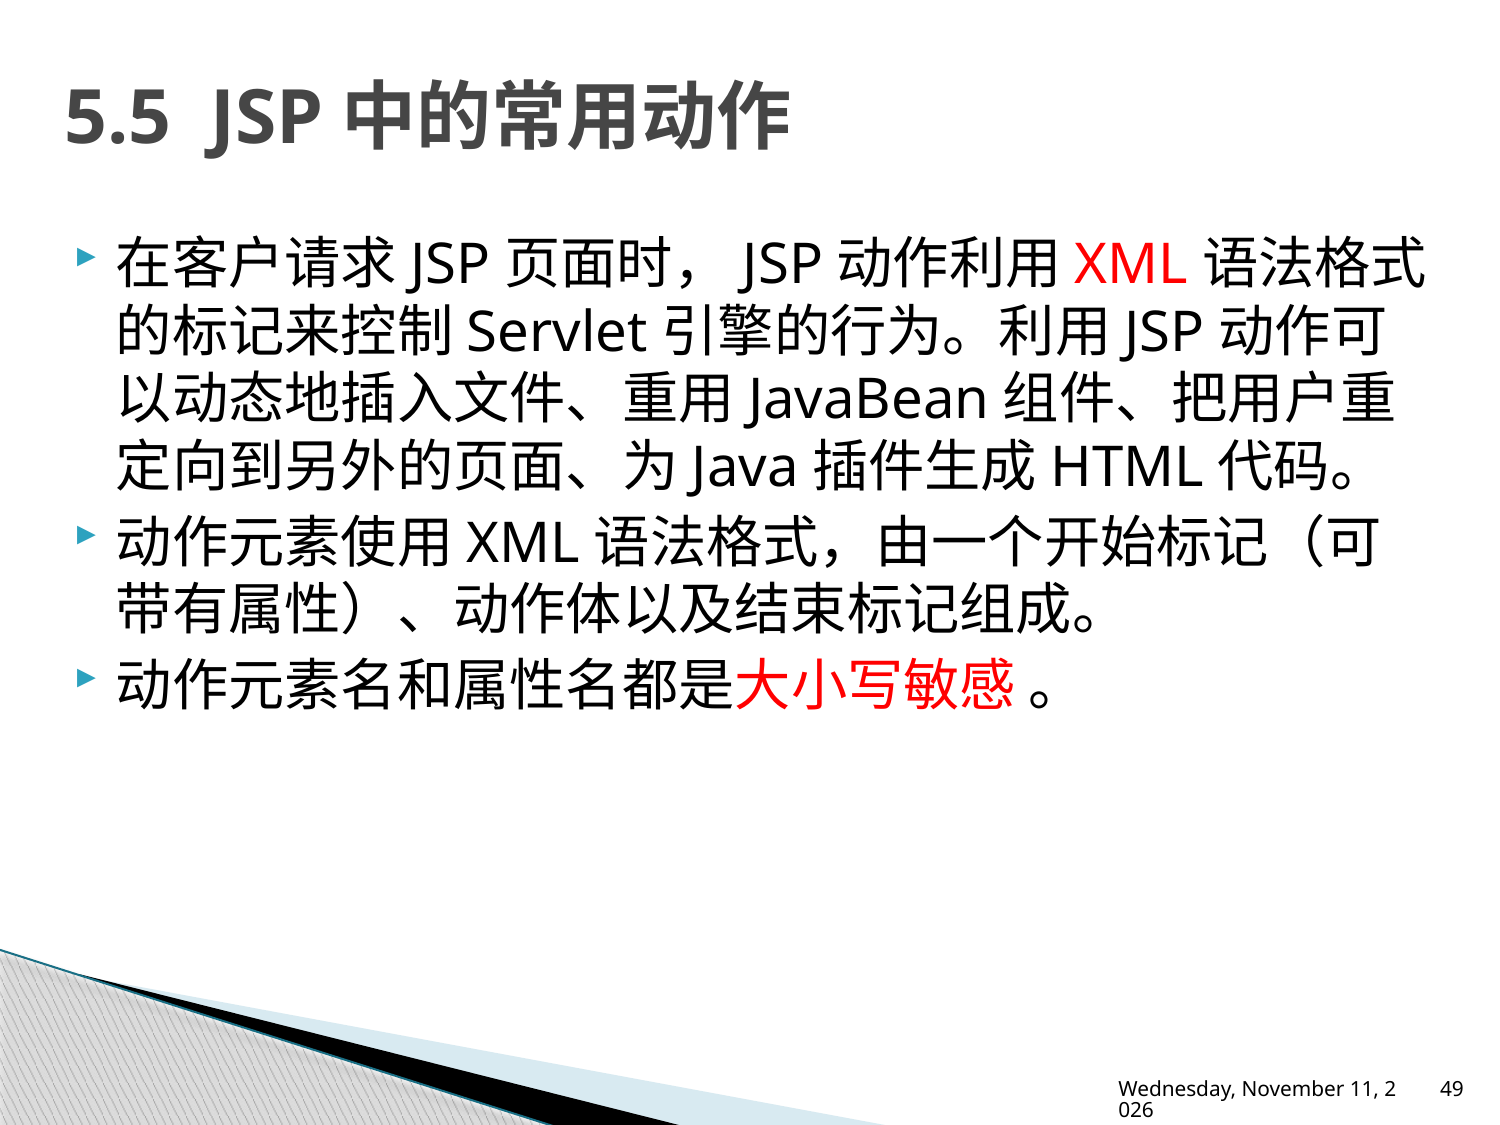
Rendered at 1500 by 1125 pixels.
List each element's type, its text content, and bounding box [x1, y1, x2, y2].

list 在客户请求JSP页面时，JSP动作利用XML语法格式的标记来控制Servlet引擎的行为。利用JSP动作可以动态地插入文件、重用JavaBean组件、把用户重定向到另外的页面、为Java插件生成HTML代码。 动作元素使用XML语法格式，由一个开始标记（可带有属性）、动作体以及结束标记组成。 动作元素名和属性名都是大小写敏感 。 [41, 220, 1451, 1001]
slide_number 49 [1418, 1051, 1479, 1112]
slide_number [1103, 1051, 1418, 1112]
title 5.5 JSP中的常用动作 [49, 54, 1451, 173]
